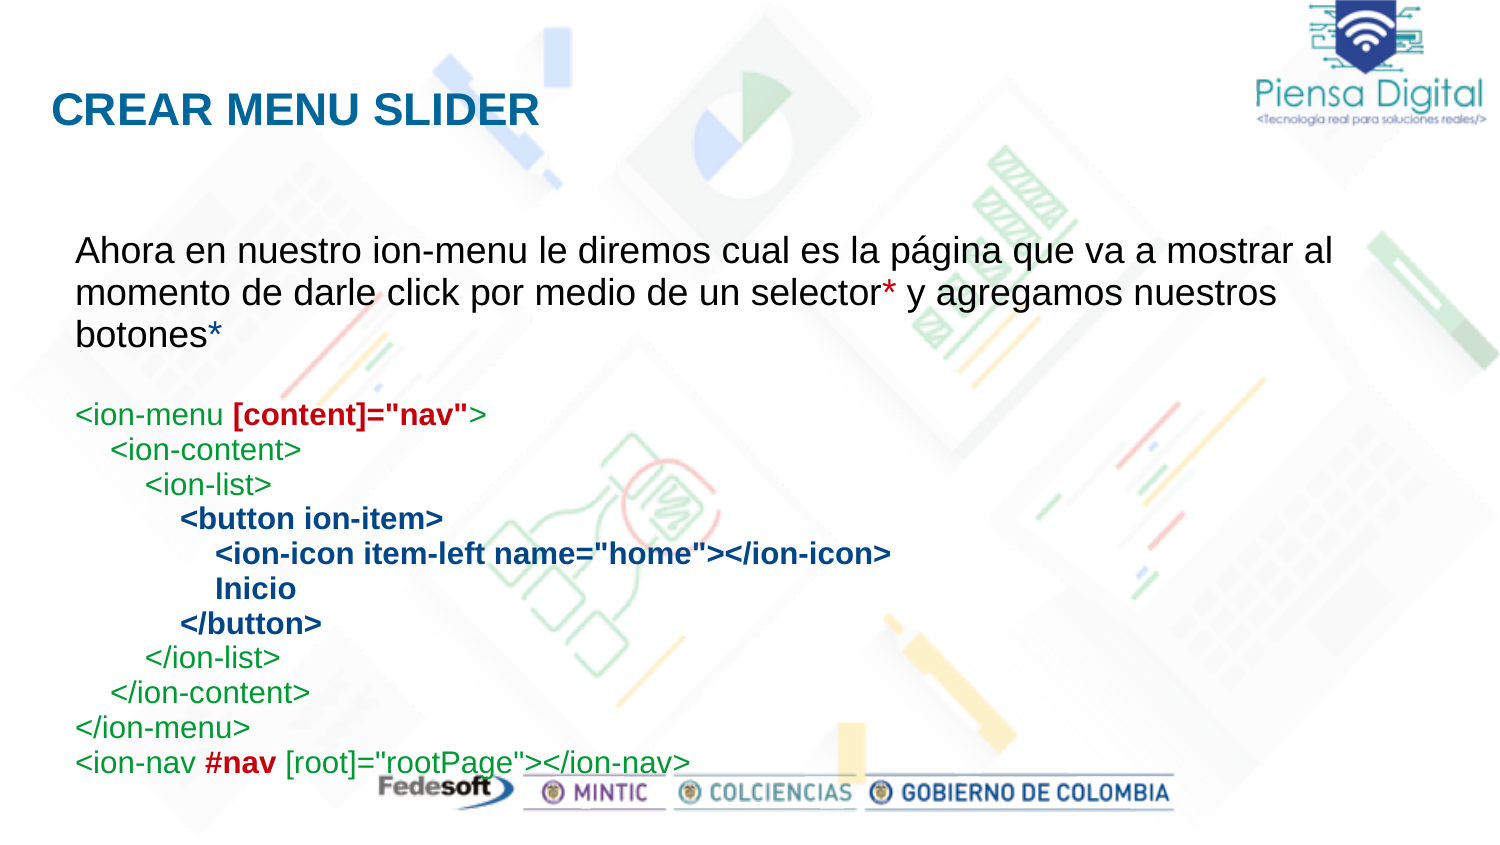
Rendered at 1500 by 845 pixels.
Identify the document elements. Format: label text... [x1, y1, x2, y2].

list Ahora en nuestro ion-menu le diremos cual es la página que va a mostrar al momento de darle click por medio de un selector* y agregamos nuestros botones* <ion-menu [content]="nav"> <ion-content> <ion-list> <button ion-item> <ion-icon item-left name="home"></ion-icon> Inicio </button> </ion-list> </ion-content> </ion-menu> <ion-nav #nav [root]="rootPage"></ion-nav> [75, 153, 1425, 696]
picture [0, 0, 1500, 844]
title CREAR MENU SLIDER [51, 63, 1449, 154]
